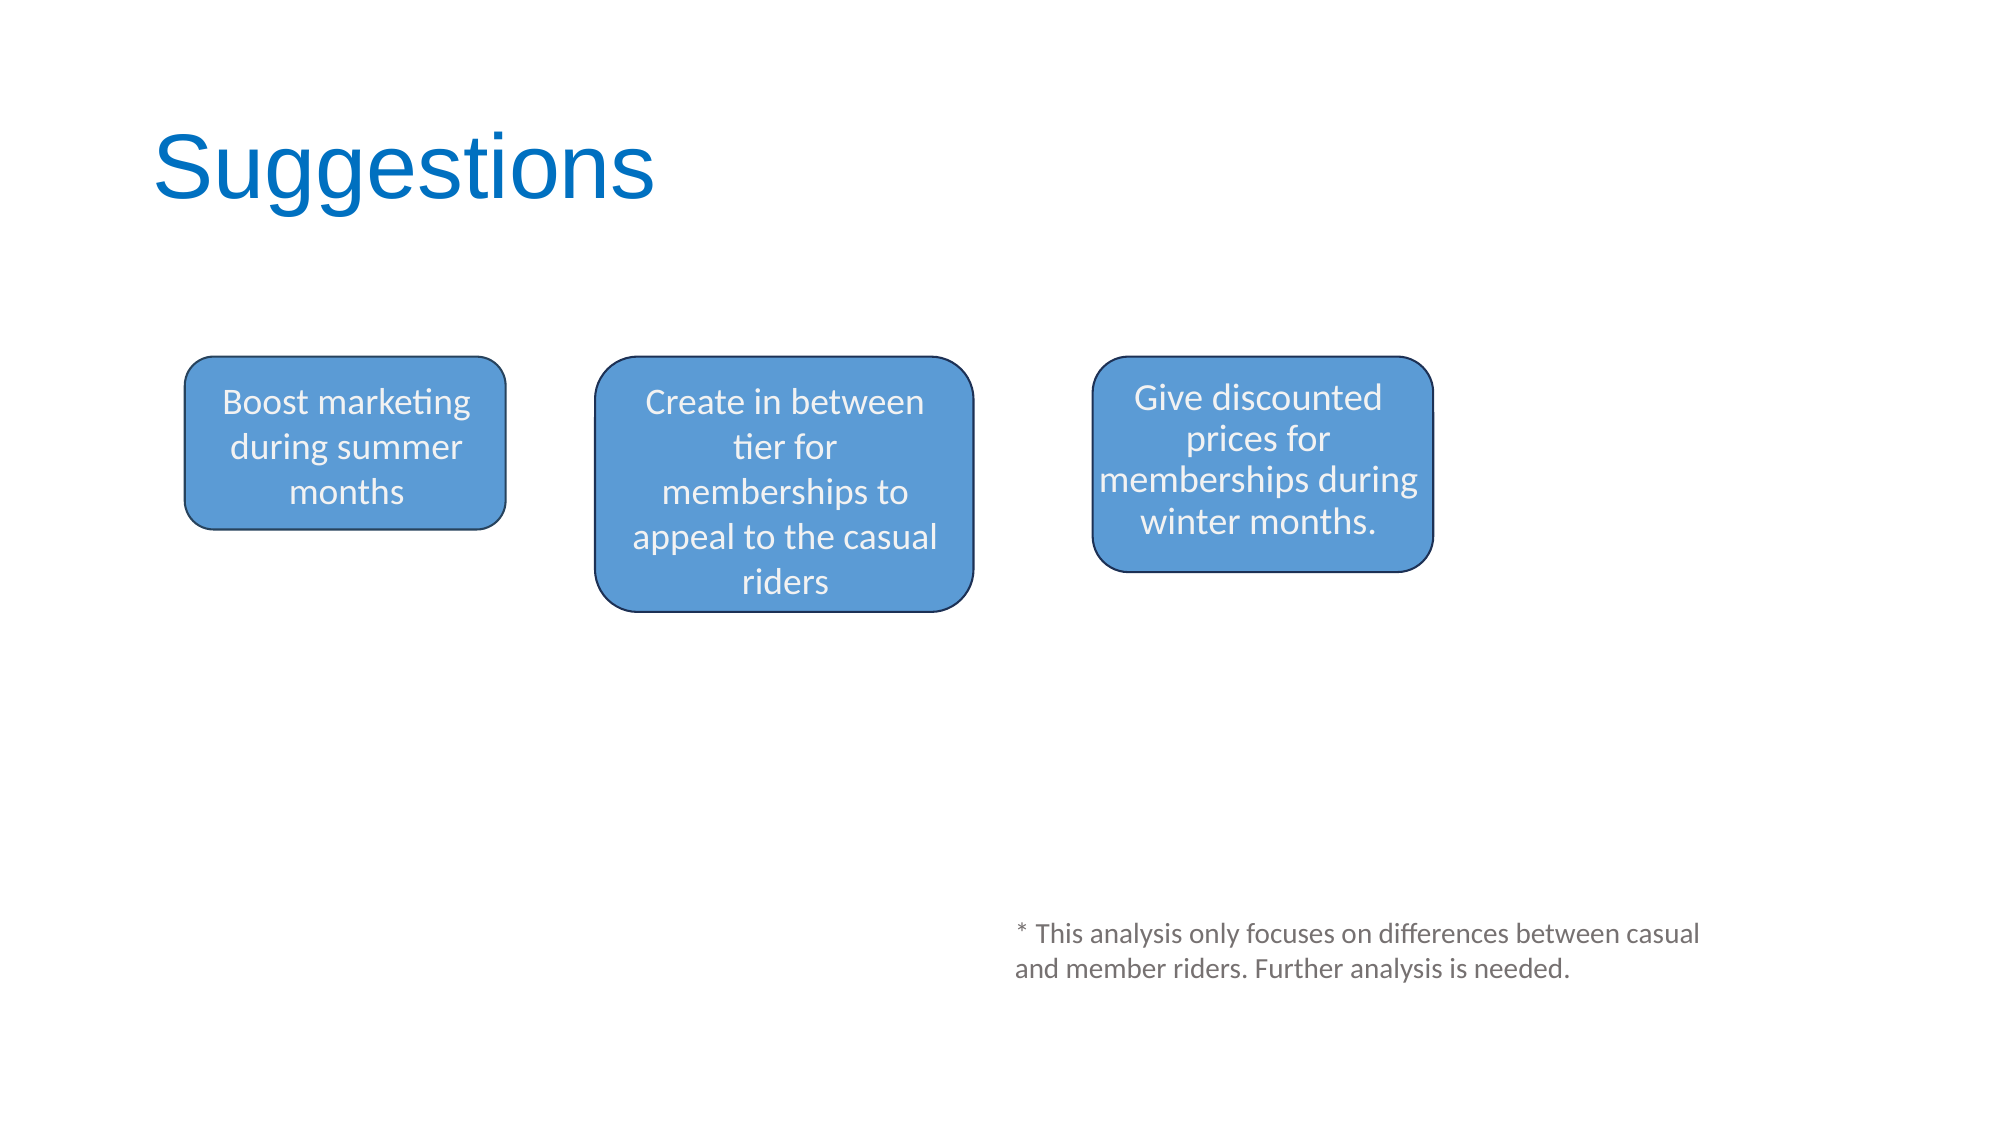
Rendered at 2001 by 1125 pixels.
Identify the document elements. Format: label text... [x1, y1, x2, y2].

list Give discounted prices for memberships during winter months. [1083, 369, 1434, 580]
title Suggestions [137, 59, 1863, 278]
text_box * This analysis only focuses on differences between casual and member riders. Further analysis is needed. [999, 906, 1758, 992]
text_box Create in between tier for memberships to appeal to the casual riders [610, 369, 961, 610]
text_box [593, 355, 975, 604]
text_box Boost marketing during summer months [206, 369, 488, 520]
text_box [183, 355, 507, 531]
text_box [1100, 355, 1426, 369]
